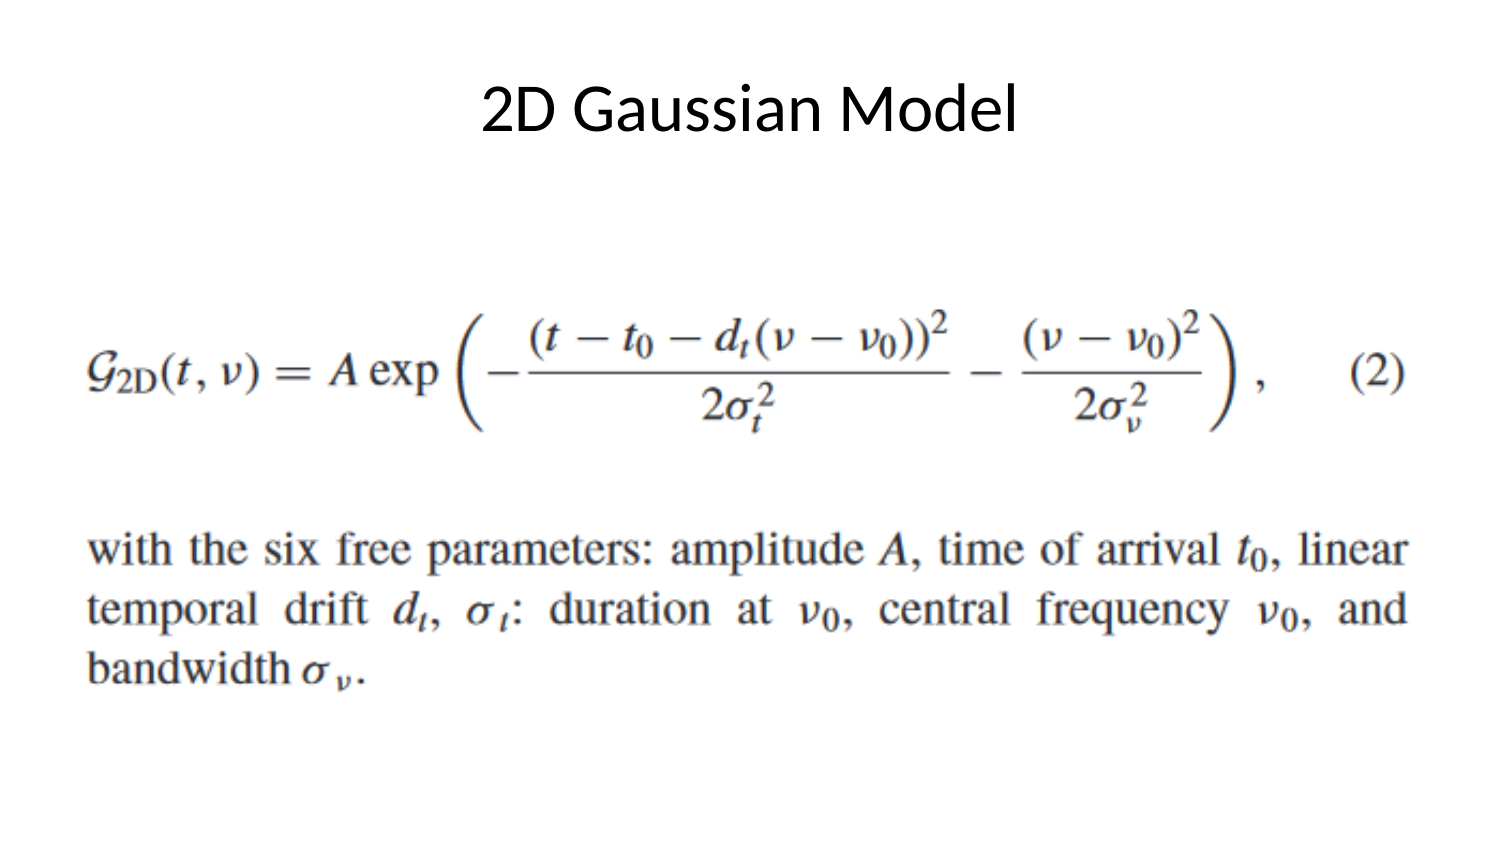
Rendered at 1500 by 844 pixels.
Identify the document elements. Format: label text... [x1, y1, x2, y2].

picture [74, 222, 1426, 728]
title 2D Gaussian Model [75, 33, 1425, 175]
